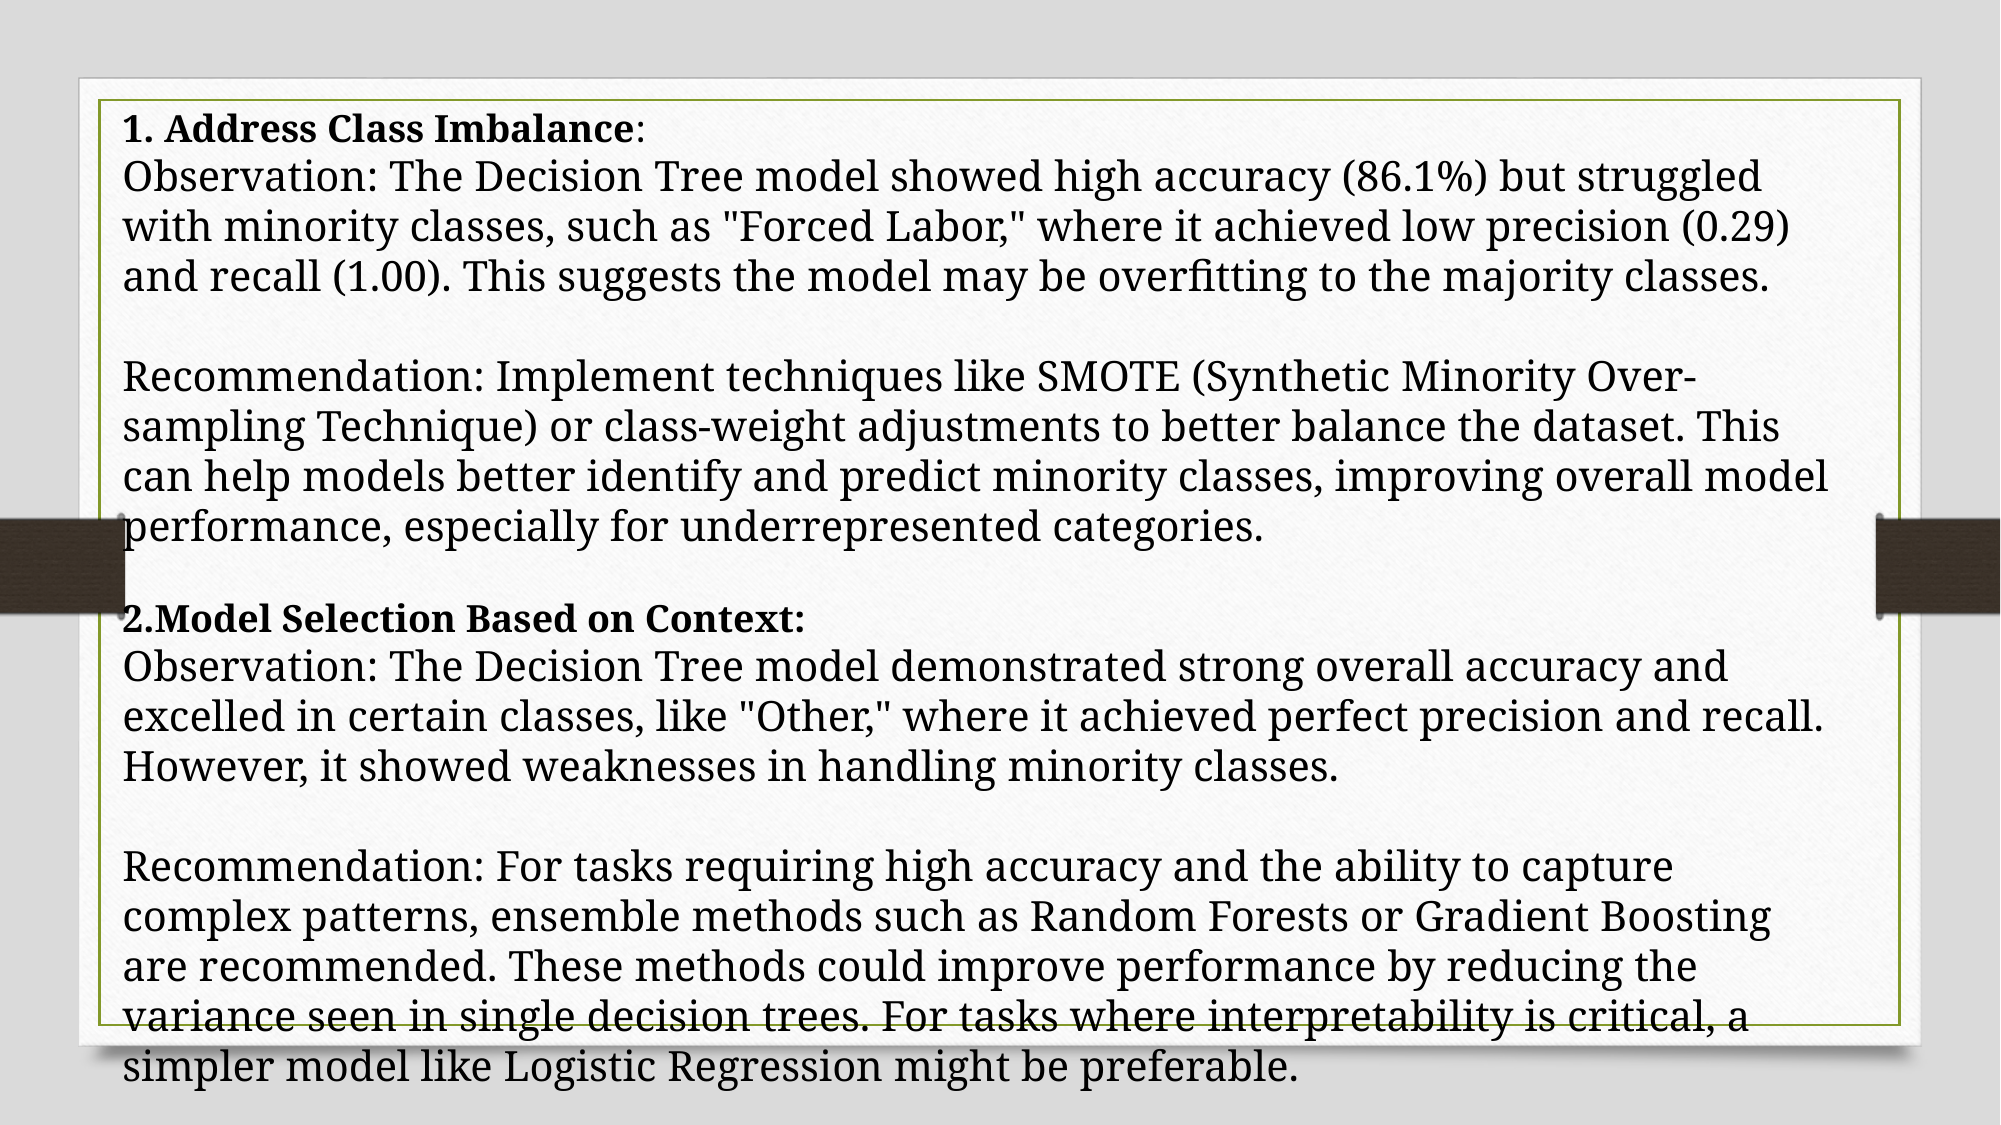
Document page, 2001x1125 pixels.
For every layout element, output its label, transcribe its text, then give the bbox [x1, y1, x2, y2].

picture [0, 0, 2001, 1125]
text_box 1. Address Class Imbalance: Observation: The Decision Tree model showed high accuracy (86.1%) but struggled with minority classes, such as "Forced Labor," where it achieved low precision (0.29) and recall (1.00). This suggests the model may be overfitting to the majority classes. Recommendation: Implement techniques like SMOTE (Synthetic Minority Over-sampling Technique) or class-weight adjustments to better balance the dataset. This can help models better identify and predict minority classes, improving overall model performance, especially for underrepresented categories. 2.Model Selection Based on Context: Observation: The Decision Tree model demonstrated strong overall accuracy and excelled in certain classes, like "Other," where it achieved perfect precision and recall. However, it showed weaknesses in handling minority classes. Recommendation: For tasks requiring high accuracy and the ability to capture complex patterns, ensemble methods such as Random Forests or Gradient Boosting are recommended. These methods could improve performance by reducing the variance seen in single decision trees. For tasks where interpretability is critical, a simpler model like Logistic Regression might be preferable. [107, 97, 1853, 1098]
